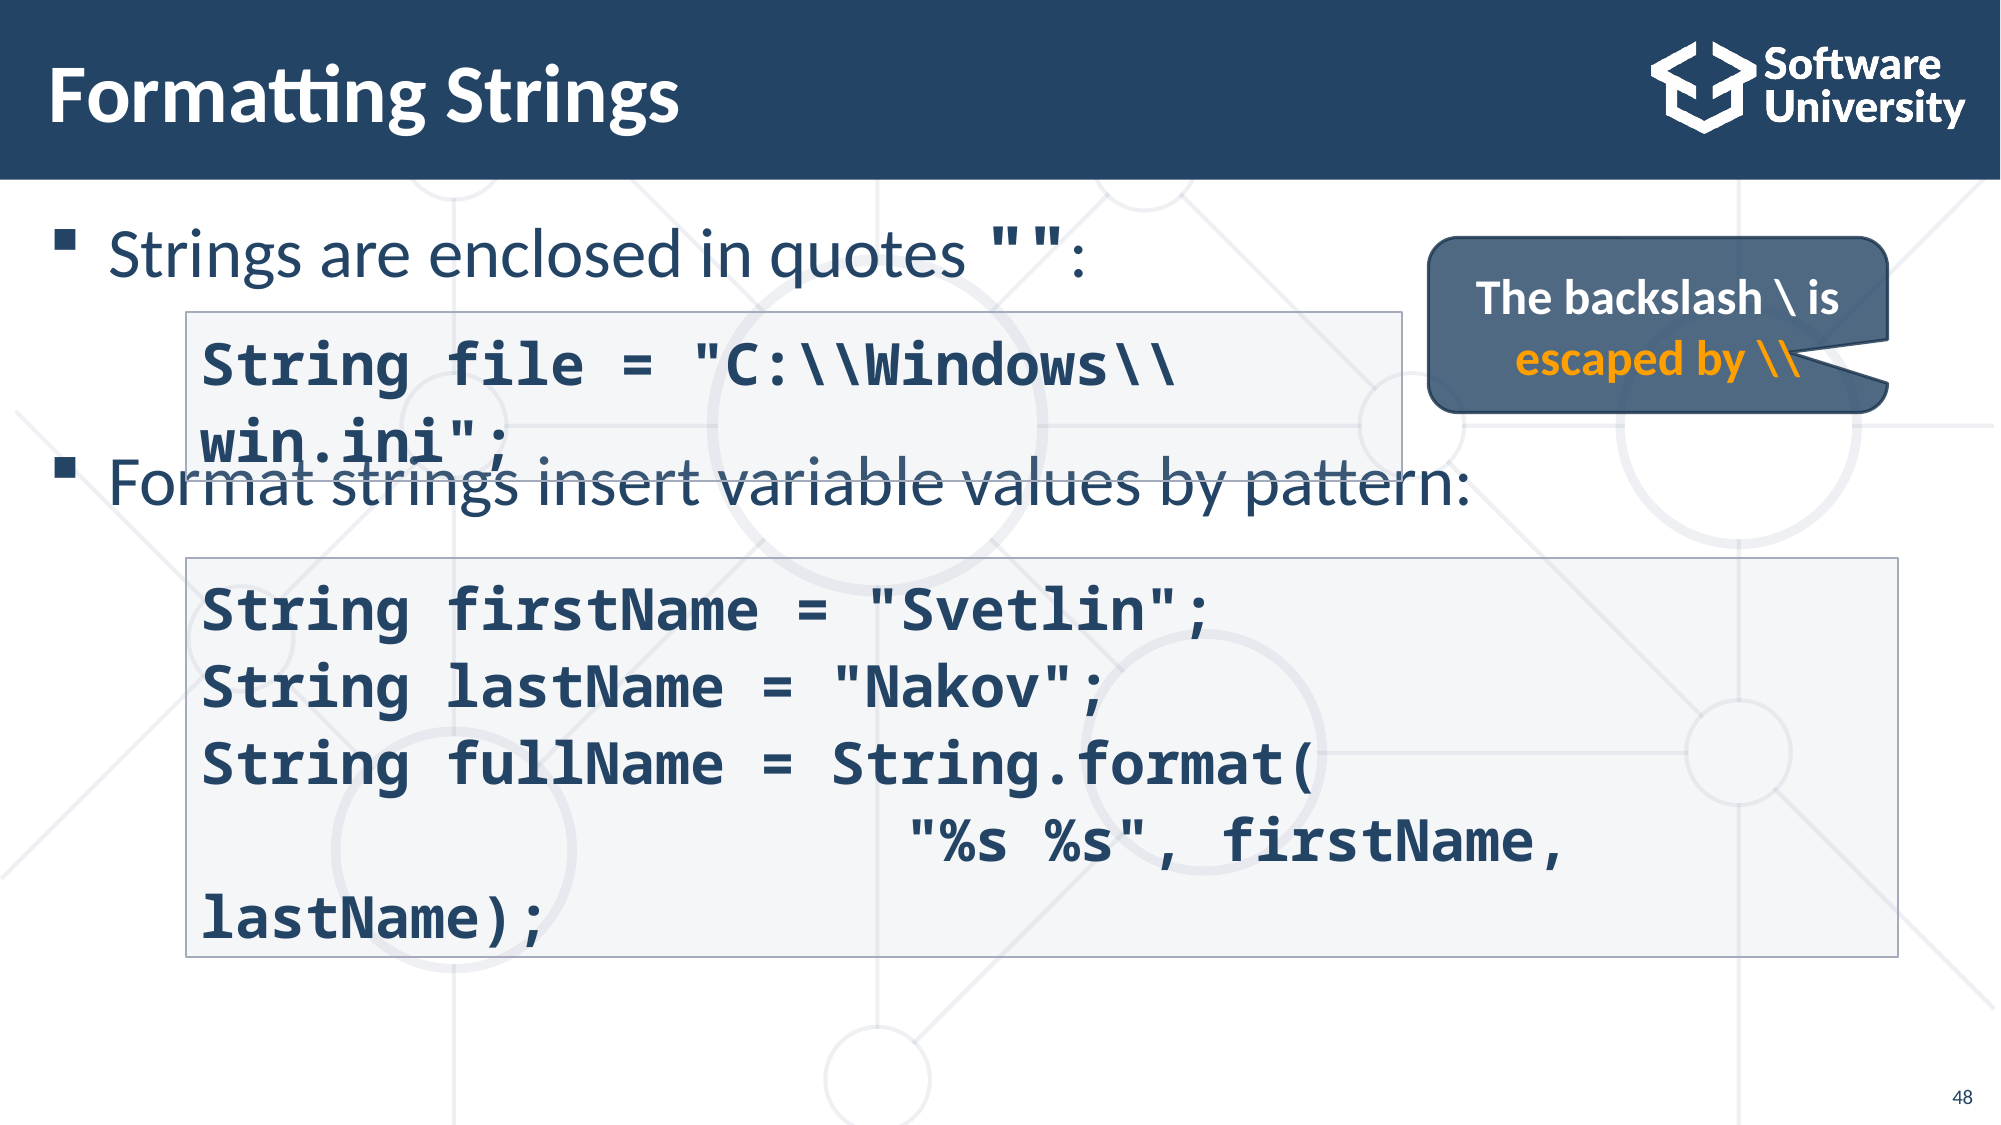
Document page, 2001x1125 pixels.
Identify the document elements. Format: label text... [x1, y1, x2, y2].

slide_number 48 [1927, 1067, 1989, 1117]
text_box The backslash \ is escaped by \\ [1426, 235, 1890, 415]
text_box String firstName = "Svetlin"; String lastName = "Nakov"; String fullName = String.format( "%s %s", firstName, lastName); [185, 557, 1899, 958]
list Strings are enclosed in quotes "": Format strings insert variable values by pattern: [31, 196, 1970, 1104]
title Formatting Strings [31, 16, 1625, 162]
picture [1651, 41, 1966, 134]
text_box String file = "C:\\Windows\\win.ini"; [185, 312, 1402, 482]
